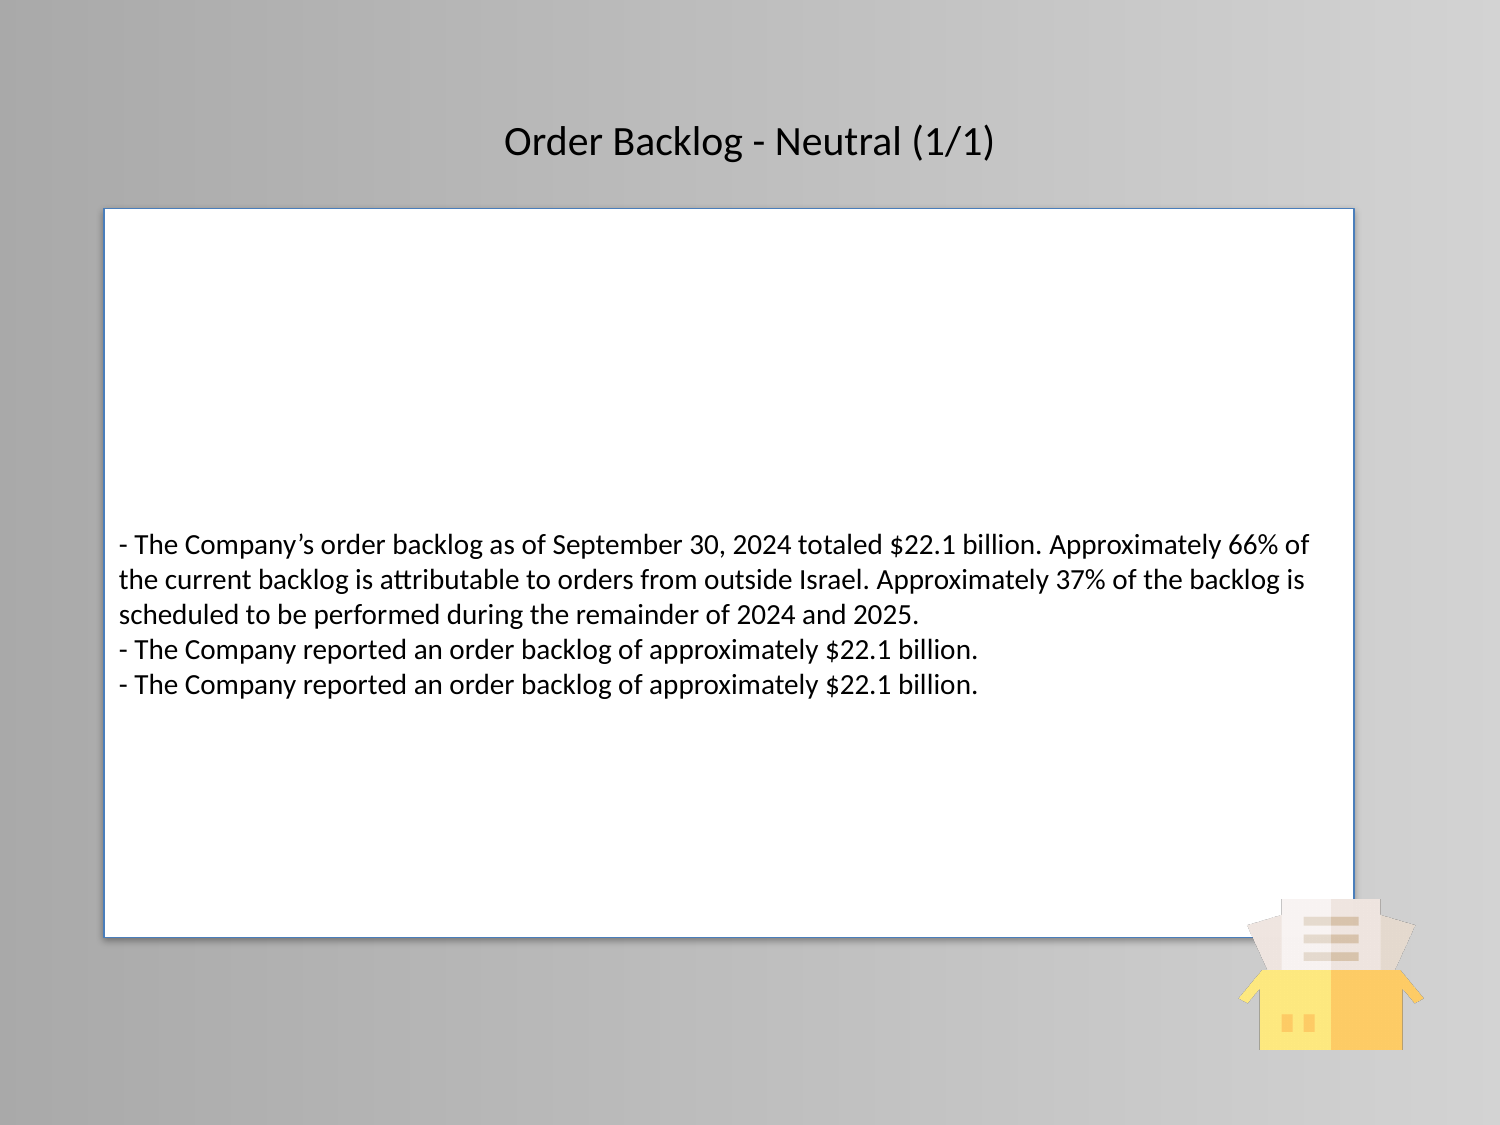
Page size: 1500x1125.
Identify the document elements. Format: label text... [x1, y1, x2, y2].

picture [1237, 899, 1426, 1051]
text_box Neutral Sentences: - The Company’s order backlog as of September 30, 2024 totaled $22.1 billion. Approximately 66% of the current backlog is attributable to orders from outside Israel. Approximately 37% of the backlog is scheduled to be performed during the remainder of 2024 and 2025. - The Company reported an order backlog of approximately $22.1 billion. - The Company reported an order backlog of approximately $22.1 billion. [103, 208, 1355, 938]
title Order Backlog - Neutral (1/1) [75, 45, 1425, 233]
